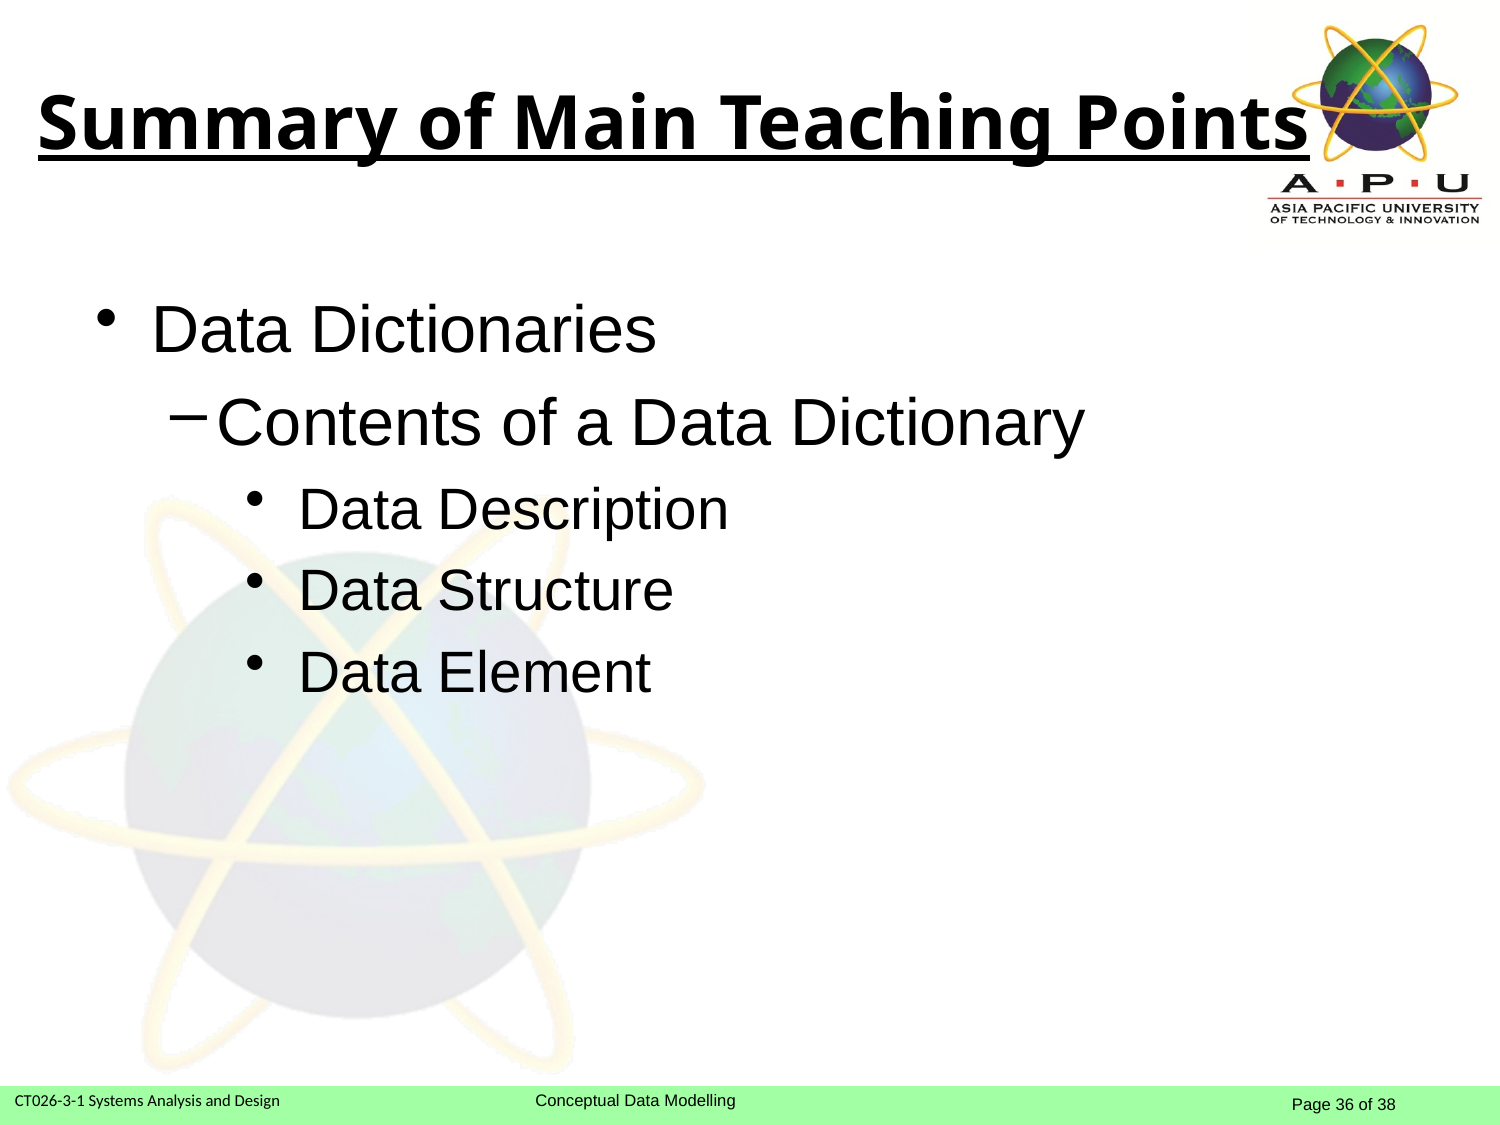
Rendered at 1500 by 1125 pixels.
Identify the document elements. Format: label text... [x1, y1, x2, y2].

list Data Dictionaries Contents of a Data Dictionary Data Description Data Structure Data Element [79, 278, 1430, 1021]
picture [1251, 0, 1500, 249]
text_box Summary of Main Teaching Points [23, 67, 1326, 173]
